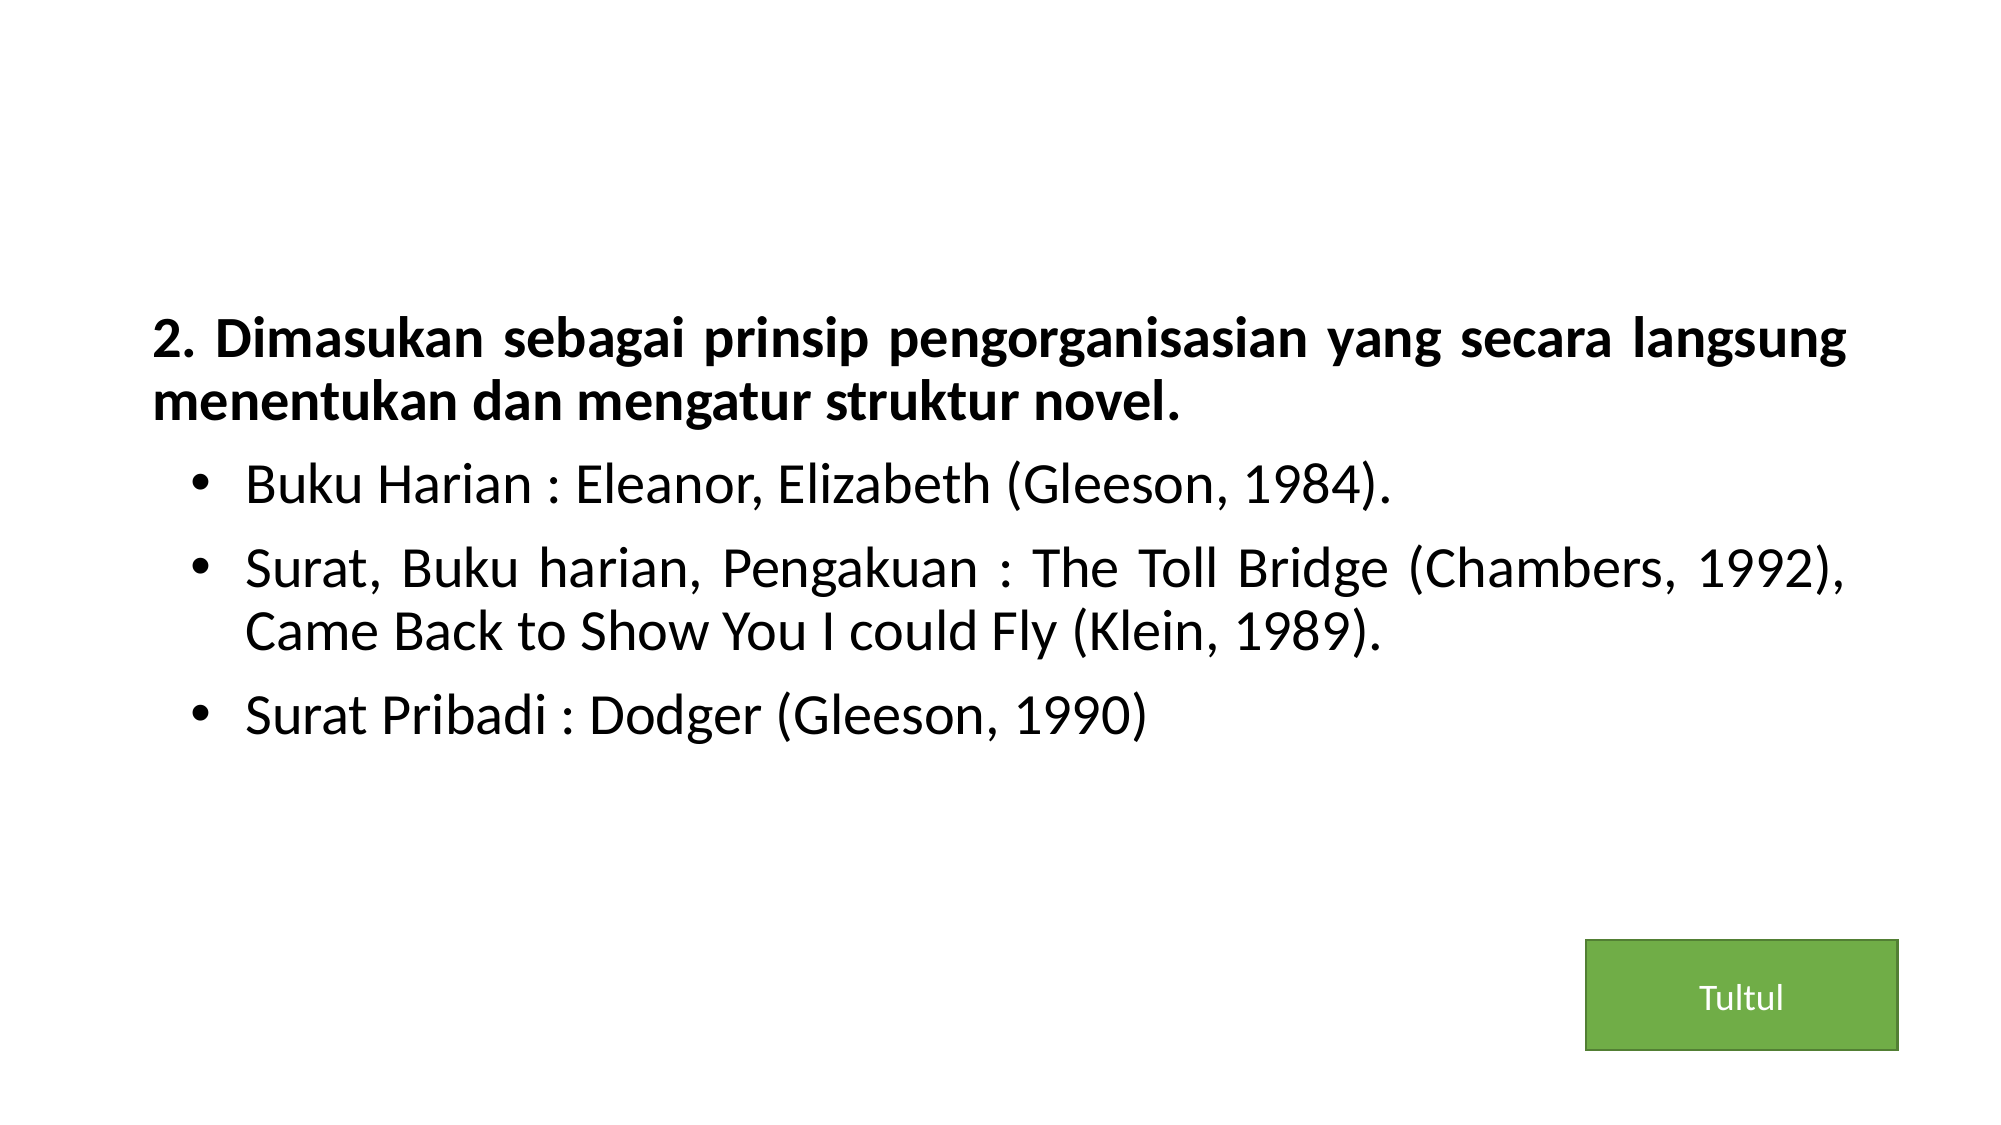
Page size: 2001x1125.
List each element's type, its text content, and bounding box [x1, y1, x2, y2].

text_box Tultul [1585, 939, 1899, 1051]
list 2. Dimasukan sebagai prinsip pengorganisasian yang secara langsung menentukan dan mengatur struktur novel. Buku Harian : Eleanor, Elizabeth (Gleeson, 1984). Surat, Buku harian, Pengakuan : The Toll Bridge (Chambers, 1992), Came Back to Show You I could Fly (Klein, 1989). Surat Pribadi : Dodger (Gleeson, 1990) [137, 299, 1863, 1014]
